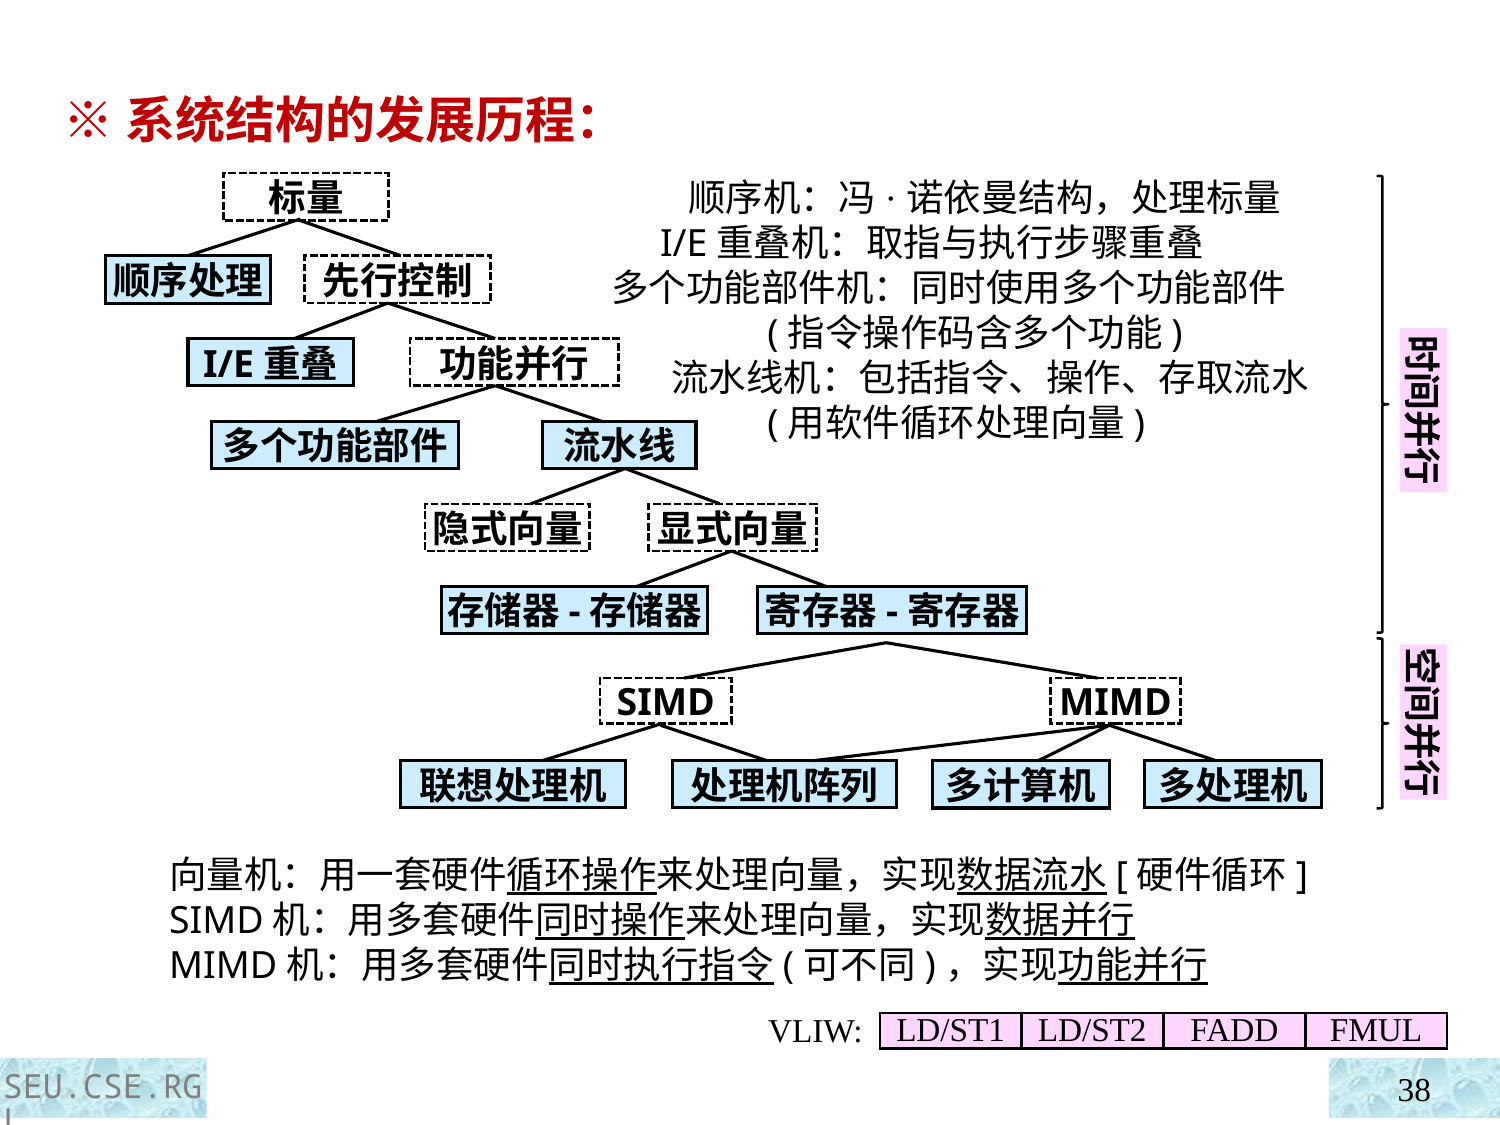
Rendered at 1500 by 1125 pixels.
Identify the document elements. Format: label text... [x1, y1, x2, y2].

text_box 向量机：用一套硬件循环操作来处理向量，实现数据流水[硬件循环] SIMD机：用多套硬件同时操作来处理向量，实现数据并行 MIMD机：用多套硬件同时执行指令(可不同)，实现功能并行 [166, 849, 1412, 989]
slide_number 38 [1328, 1058, 1500, 1118]
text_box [764, 1011, 1448, 1049]
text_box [105, 172, 1448, 809]
footer SEU.CSE.RGL [0, 1058, 207, 1118]
text_box ※系统结构的发展历程： [37, 66, 1450, 157]
